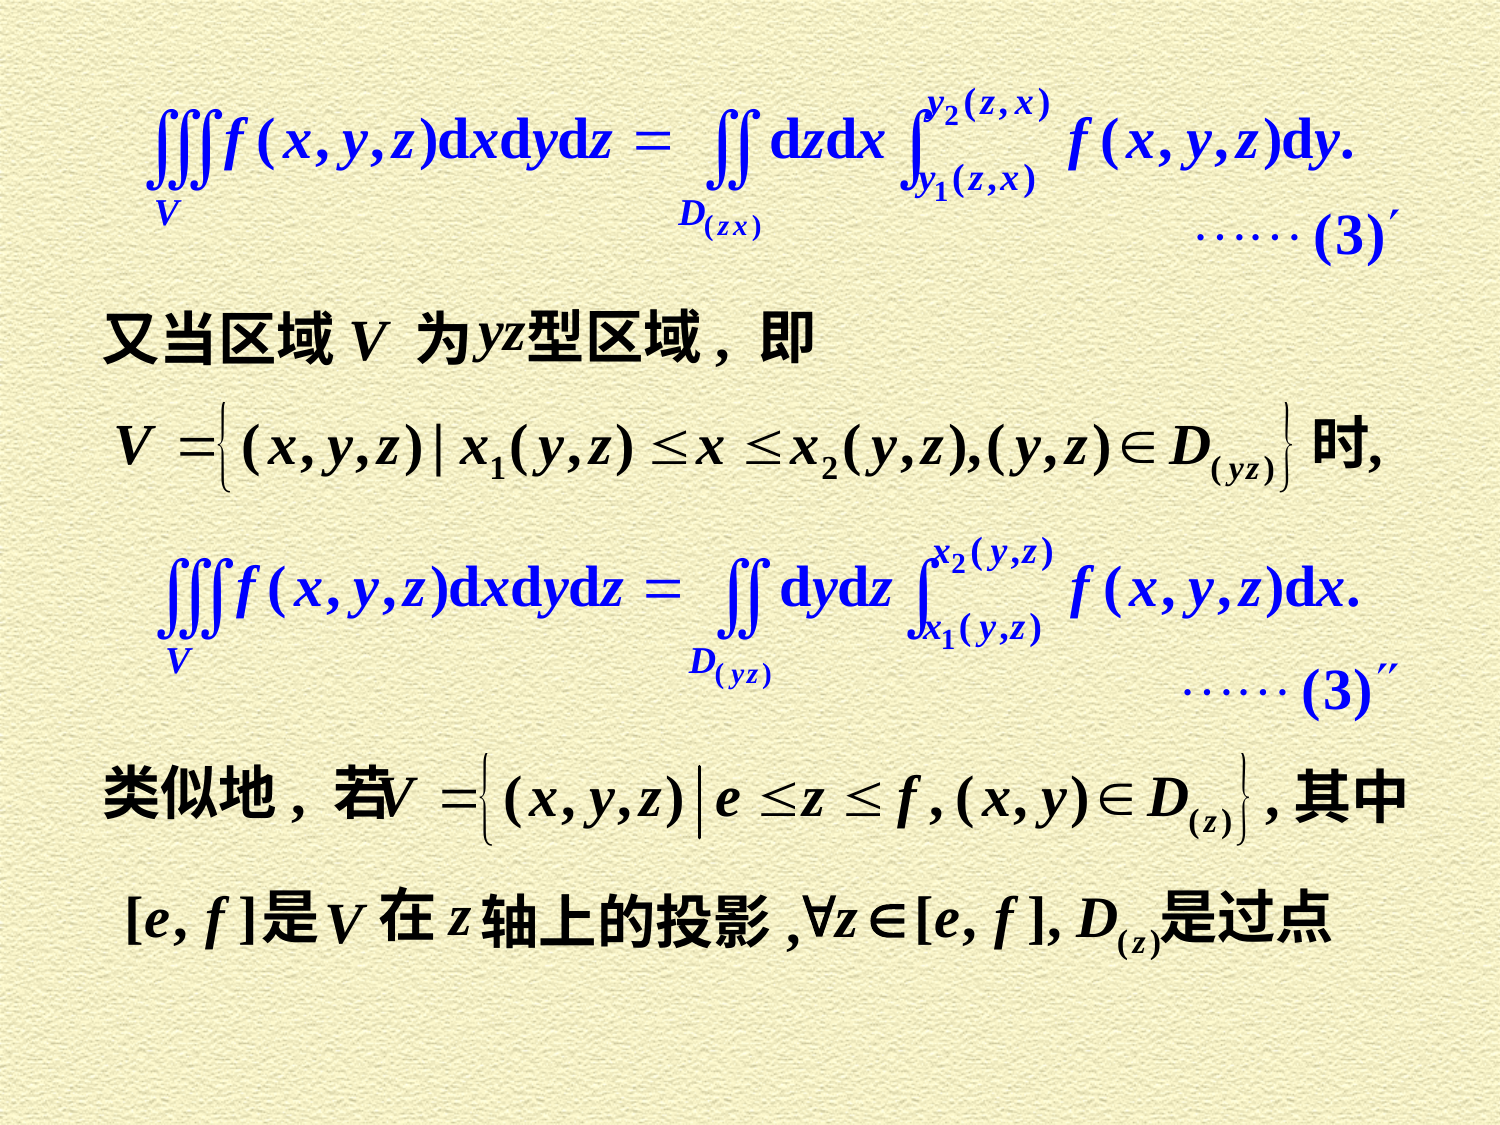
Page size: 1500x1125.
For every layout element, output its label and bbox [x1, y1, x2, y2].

text_box [125, 870, 1370, 968]
text_box [133, 80, 1400, 274]
text_box [100, 748, 1447, 851]
picture [0, 0, 1500, 1125]
text_box [144, 529, 1400, 728]
text_box [95, 292, 819, 380]
text_box [116, 402, 1388, 498]
